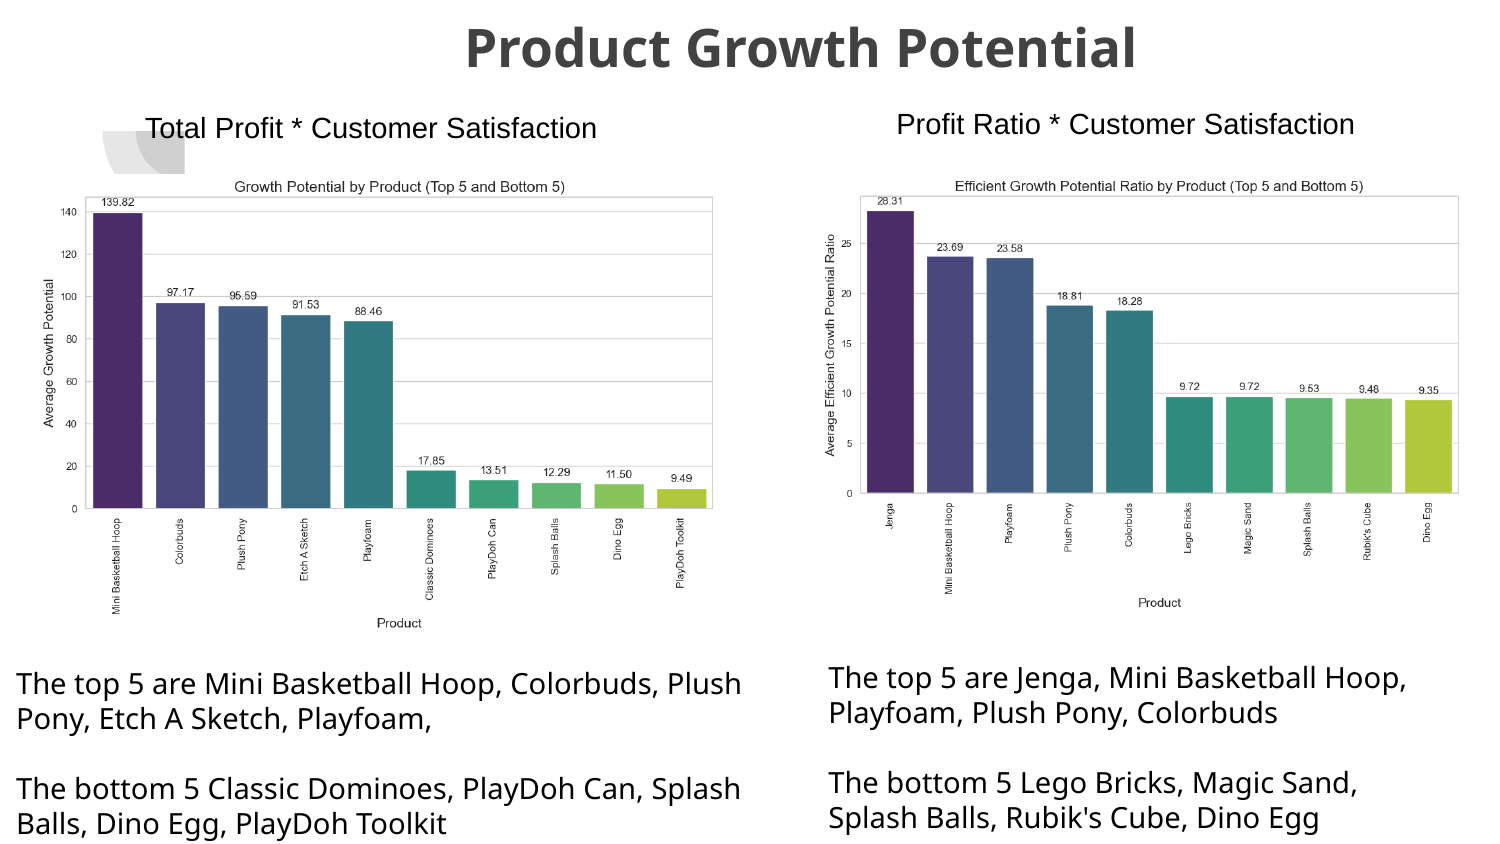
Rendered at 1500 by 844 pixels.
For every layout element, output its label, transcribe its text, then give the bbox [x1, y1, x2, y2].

title Product Growth Potential [102, 0, 1500, 94]
picture [37, 174, 719, 637]
text_box The top 5 are Mini Basketball Hoop, Colorbuds, Plush Pony, Etch A Sketch, Playfoam, The bottom 5 Classic Dominoes, PlayDoh Can, Splash Balls, Dino Egg, PlayDoh Toolkit [1, 650, 780, 844]
text_box Profit Ratio * Customer Satisfaction [881, 89, 1403, 155]
picture [819, 174, 1464, 616]
text_box The top 5 are Jenga, Mini Basketball Hoop, Playfoam, Plush Pony, Colorbuds The bottom 5 Lego Bricks, Magic Sand, Splash Balls, Rubik's Cube, Dino Egg [813, 644, 1458, 844]
text_box Total Profit * Customer Satisfaction [129, 94, 651, 160]
